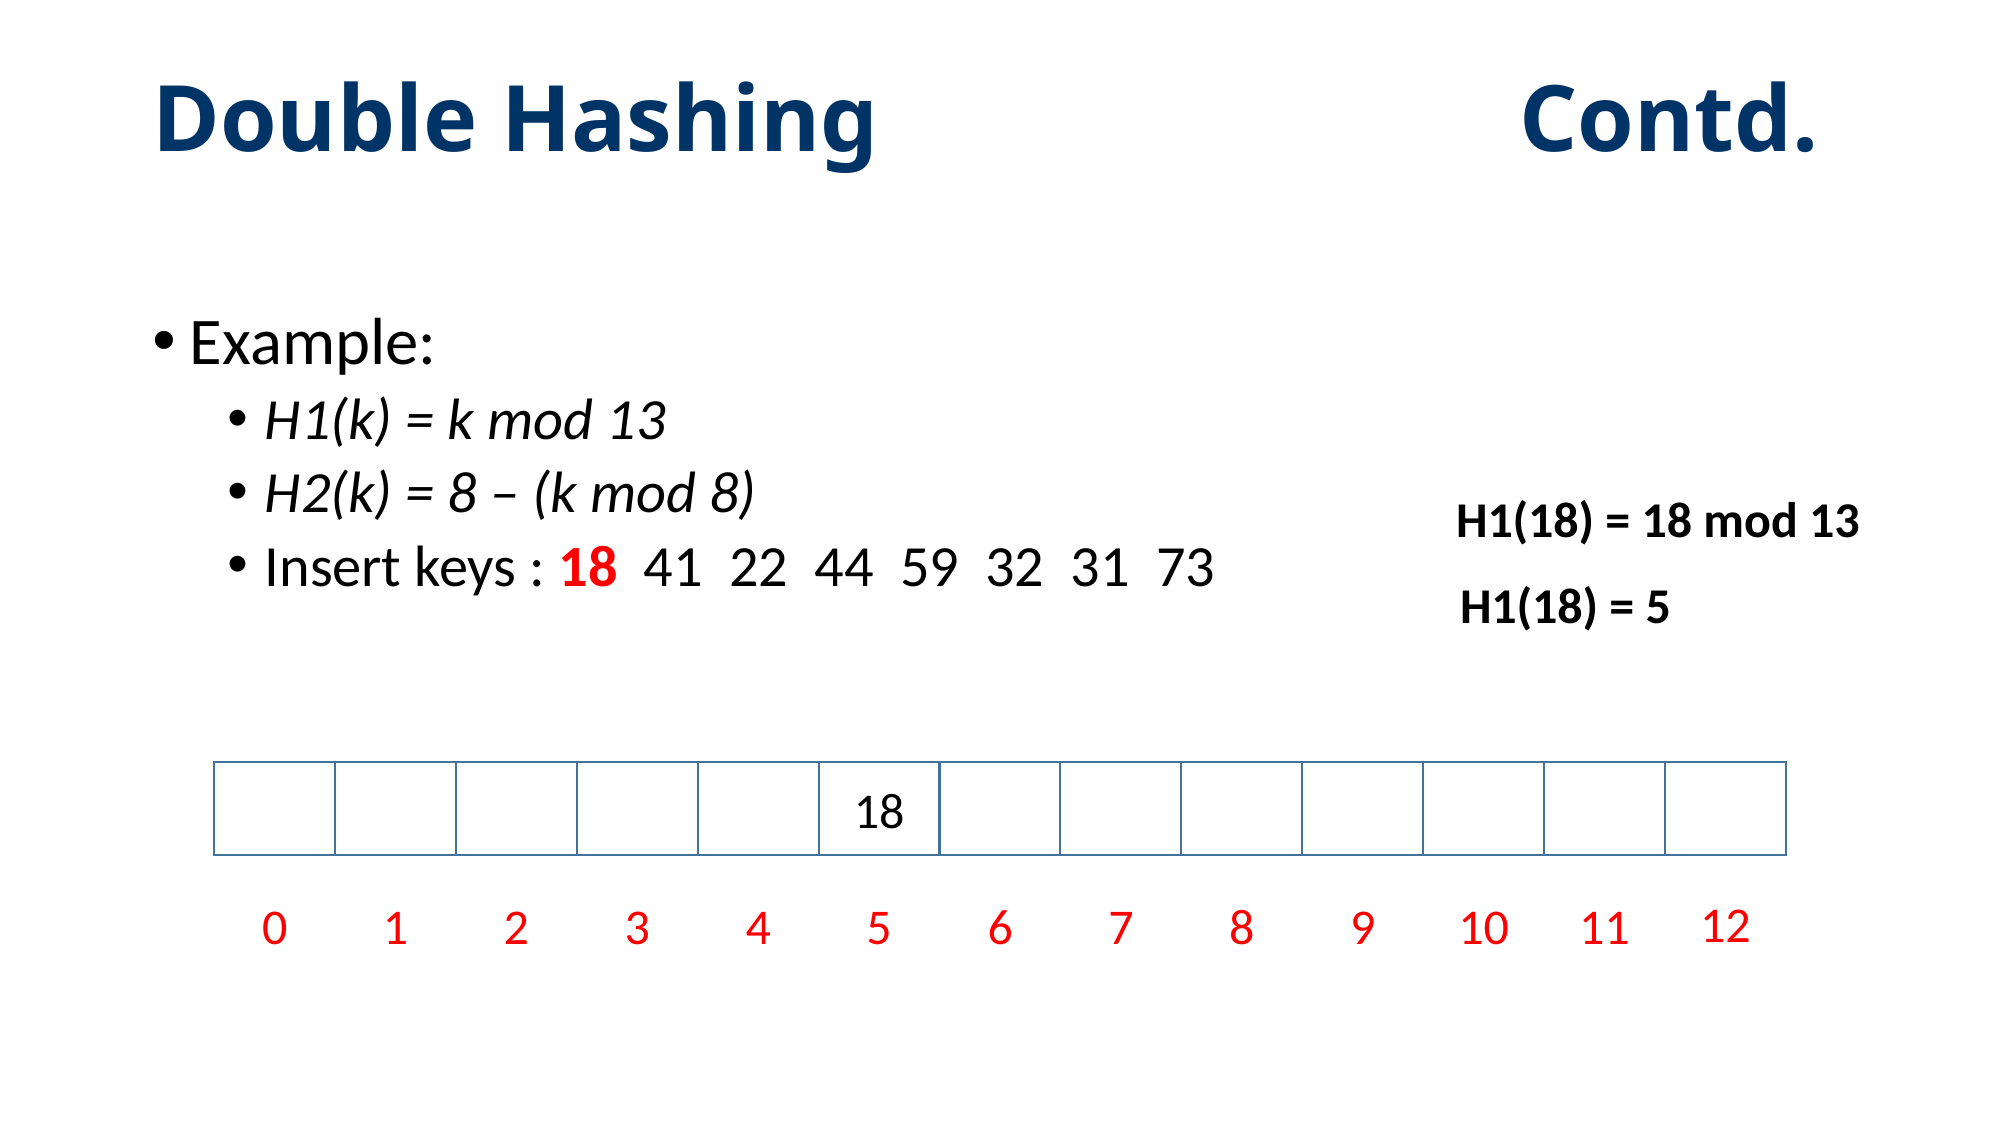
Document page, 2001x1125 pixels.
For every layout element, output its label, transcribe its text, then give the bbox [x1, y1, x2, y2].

text_box [334, 761, 455, 856]
title Double Hashing Contd. [137, 13, 1863, 231]
text_box [213, 761, 334, 856]
text_box H1(18) = 5 [1445, 565, 1885, 641]
text_box [697, 761, 818, 856]
list Example: H1(k) = k mod 13 H2(k) = 8 – (k mod 8) Insert keys : 18 41 22 44 59 32 31 73 [137, 299, 1863, 1014]
text_box [939, 761, 1059, 856]
text_box [1180, 761, 1301, 856]
text_box [1059, 761, 1180, 856]
text_box [576, 761, 697, 856]
text_box [1664, 761, 1787, 856]
text_box H1(18) = 18 mod 13 [1441, 479, 1881, 555]
text_box [1422, 761, 1543, 856]
text_box 18 [818, 761, 939, 856]
text_box [1543, 761, 1664, 856]
text_box [1301, 761, 1422, 856]
text_box [455, 761, 576, 856]
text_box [214, 875, 1786, 971]
